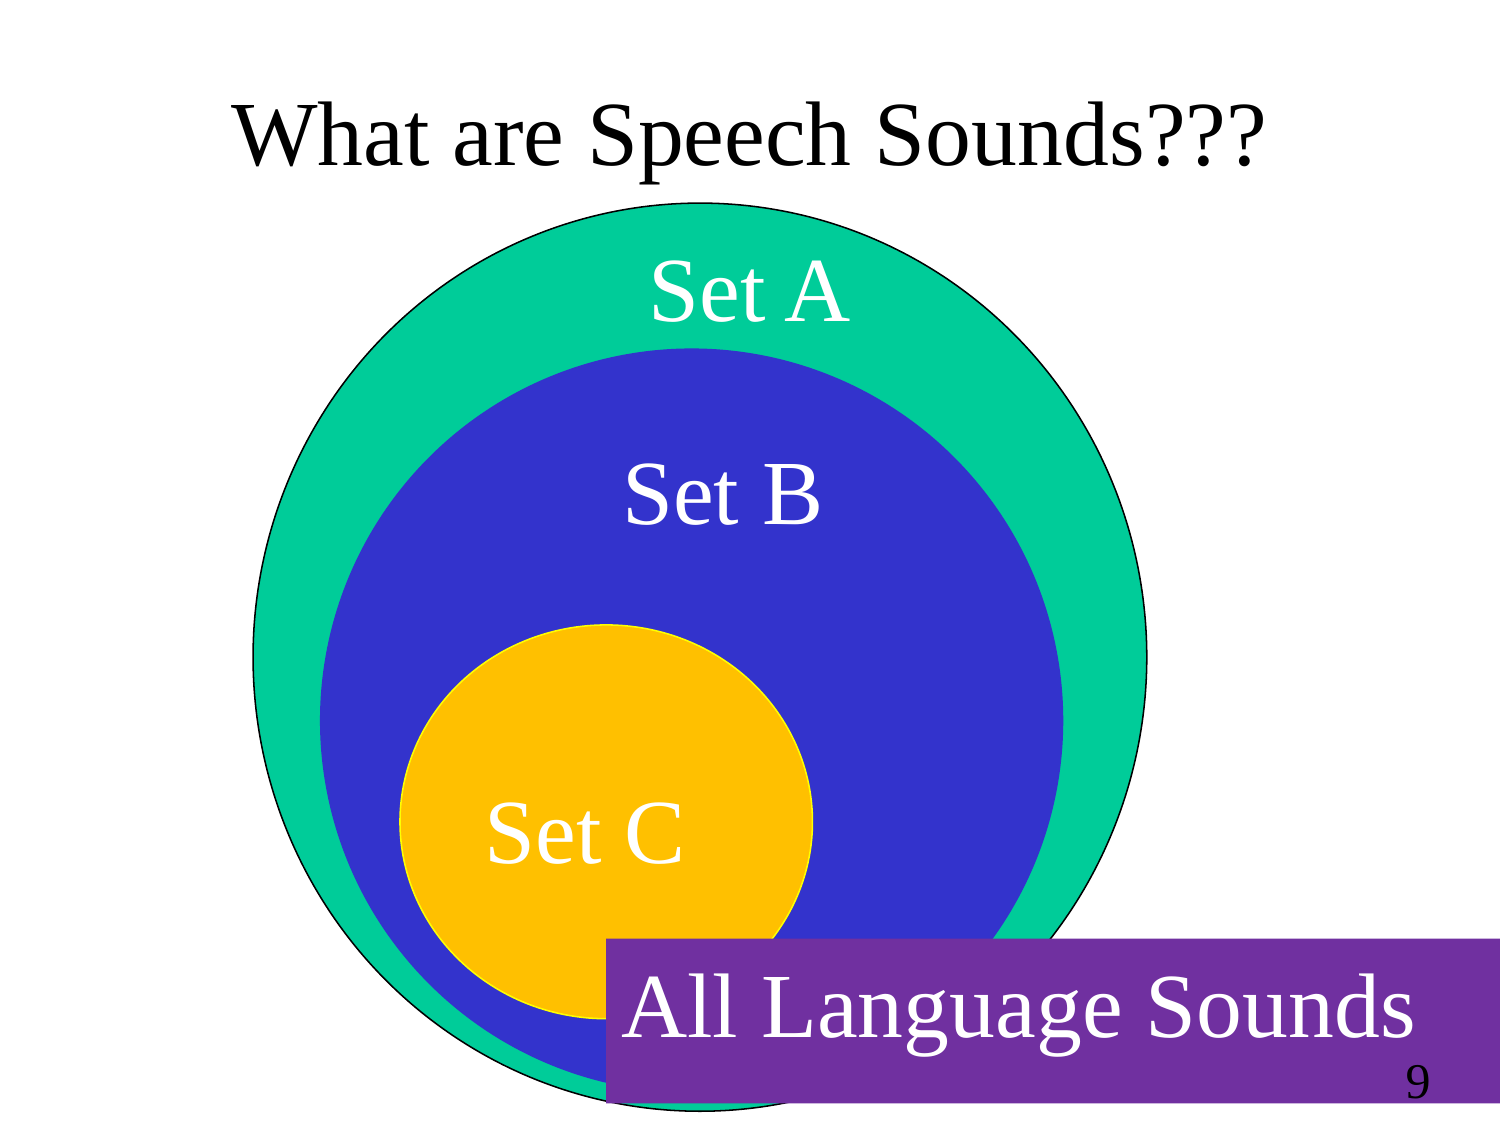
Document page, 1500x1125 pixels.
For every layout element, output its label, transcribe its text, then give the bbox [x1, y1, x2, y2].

text_box A [253, 203, 1147, 1102]
text_box A [620, 1104, 780, 1112]
text_box Set C [470, 764, 702, 889]
text_box [399, 624, 813, 1019]
text_box 9 [1390, 1041, 1500, 1104]
text_box All Language Sounds [606, 938, 1500, 1104]
text_box [320, 349, 1063, 1082]
title What are Speech Sounds??? [112, 34, 1388, 223]
text_box Set A [634, 222, 866, 348]
text_box Set B [607, 425, 839, 551]
